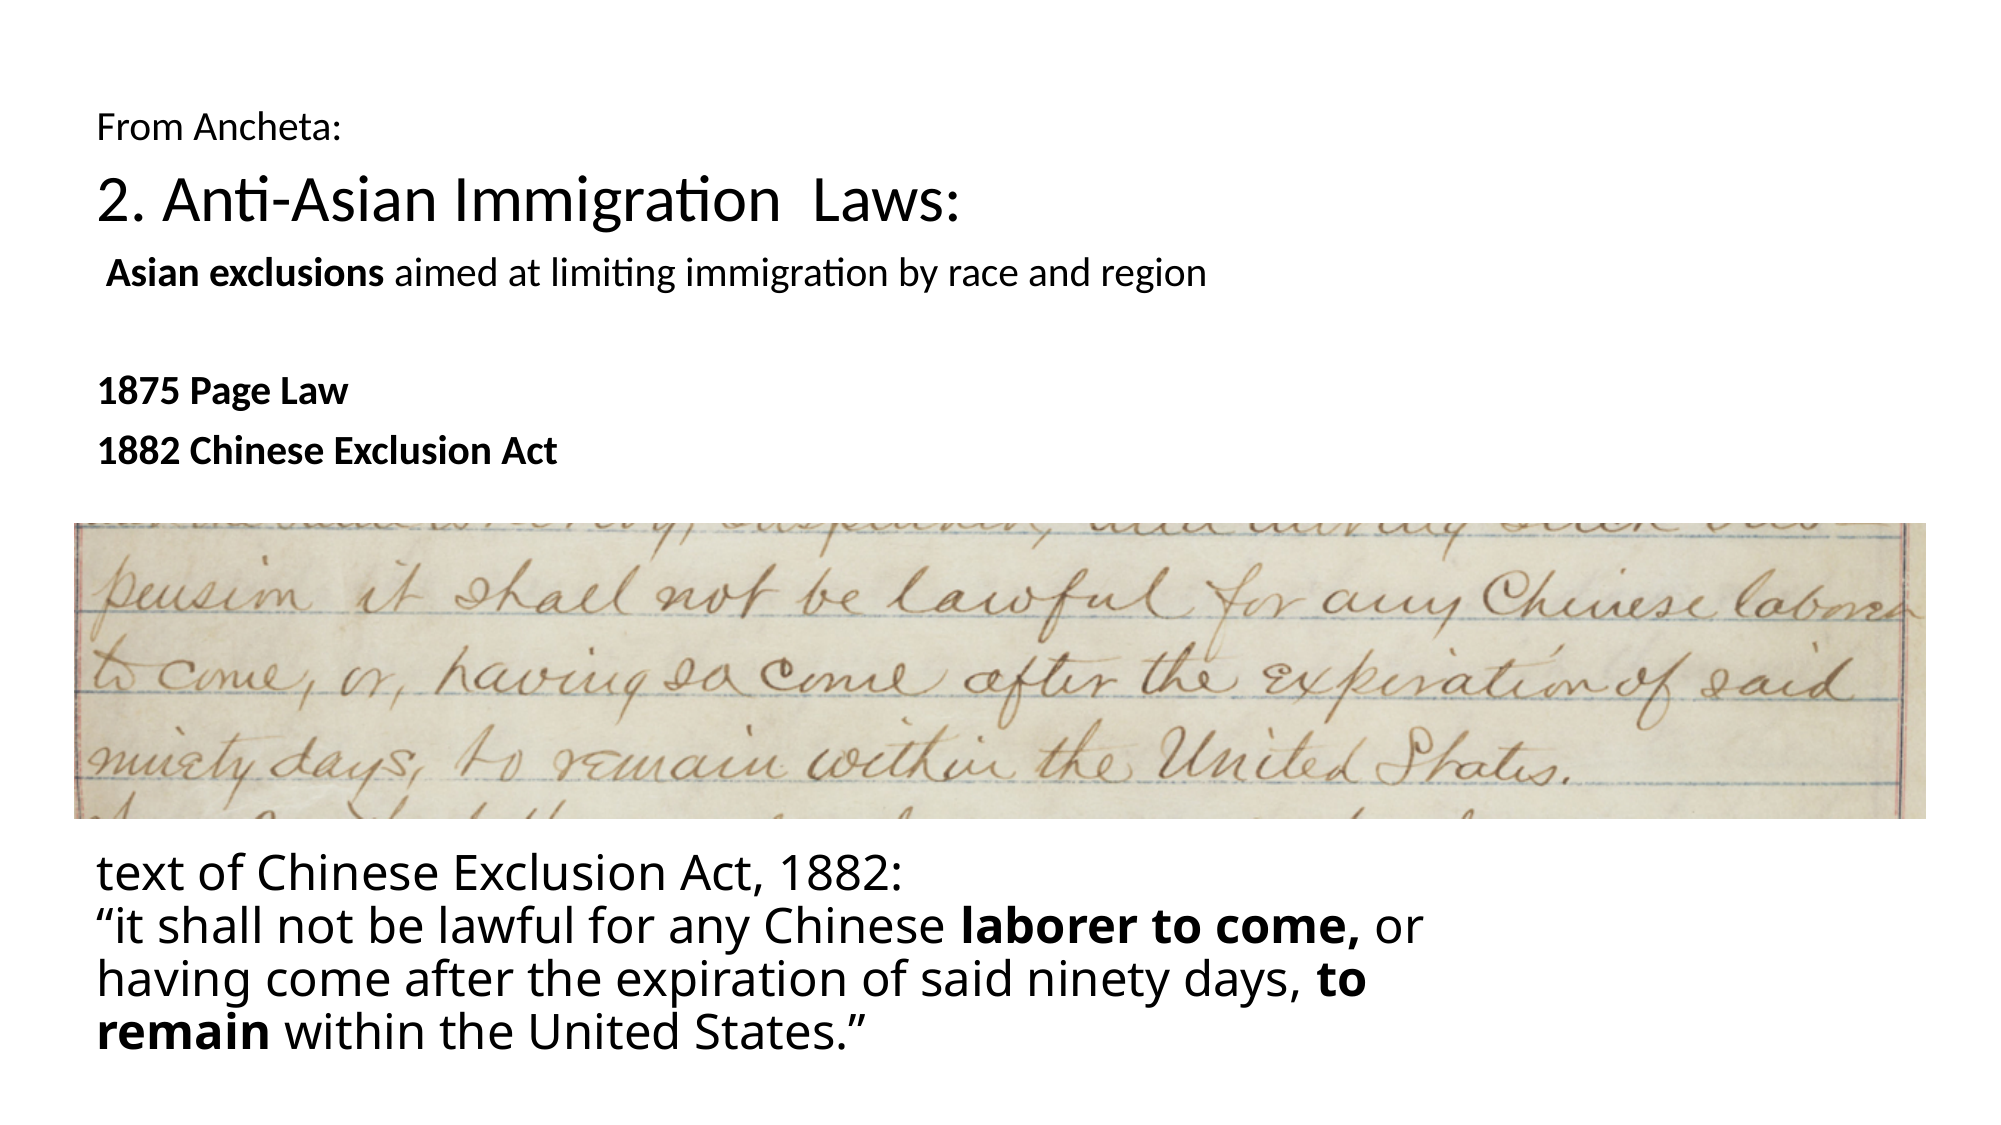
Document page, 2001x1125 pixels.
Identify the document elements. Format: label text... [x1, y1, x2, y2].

picture [74, 523, 1926, 819]
title text of Chinese Exclusion Act, 1882: “it shall not be lawful for any Chinese laborer to come, or having come after the expiration of said ninety days, to remain within the United States.” [81, 840, 1459, 1068]
list From Ancheta: 2. Anti-Asian Immigration Laws: Asian exclusions aimed at limiting immigration by race and region 1875 Page Law 1882 Chinese Exclusion Act [81, 96, 1811, 483]
